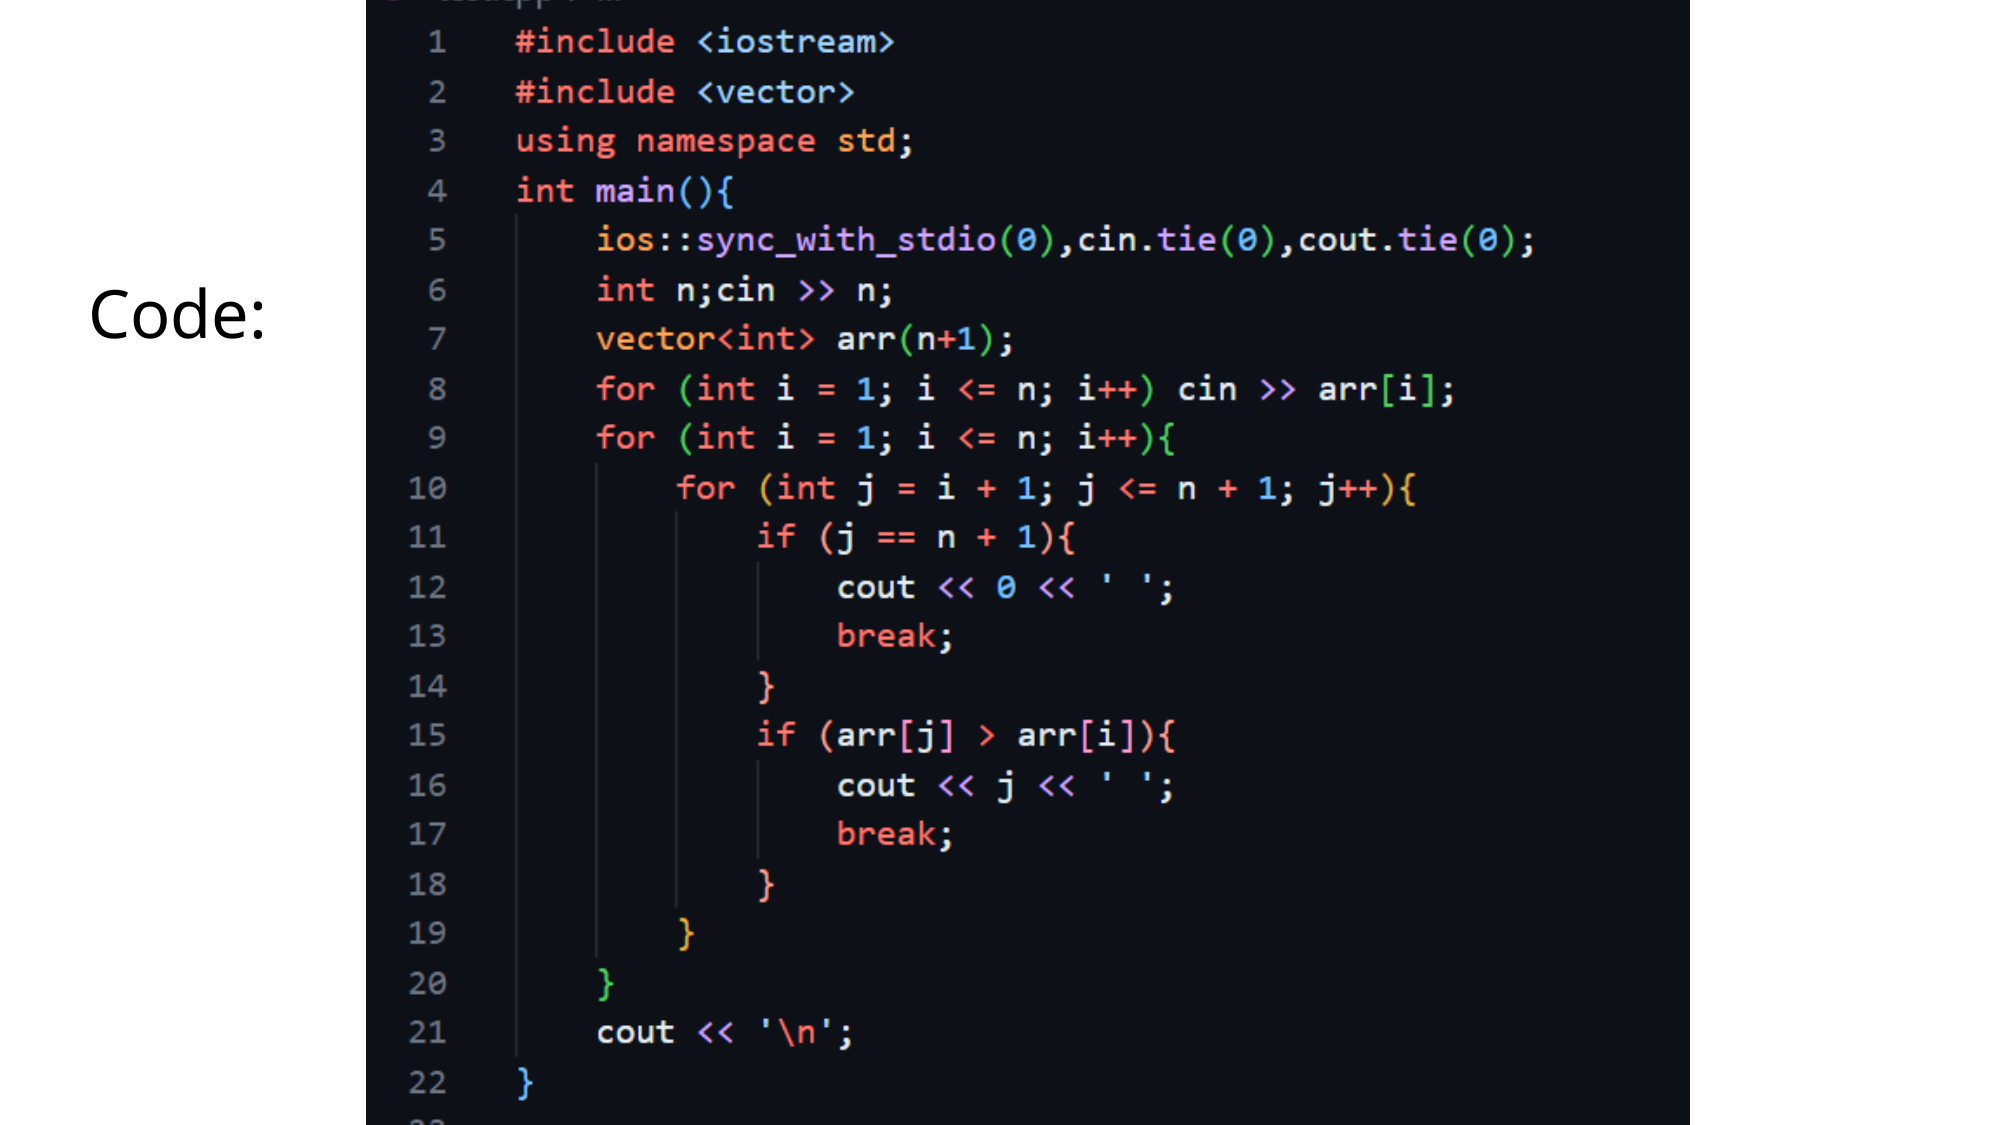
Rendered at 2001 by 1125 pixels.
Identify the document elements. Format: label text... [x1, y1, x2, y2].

picture [366, 0, 1690, 1125]
text_box Code: [73, 264, 300, 360]
